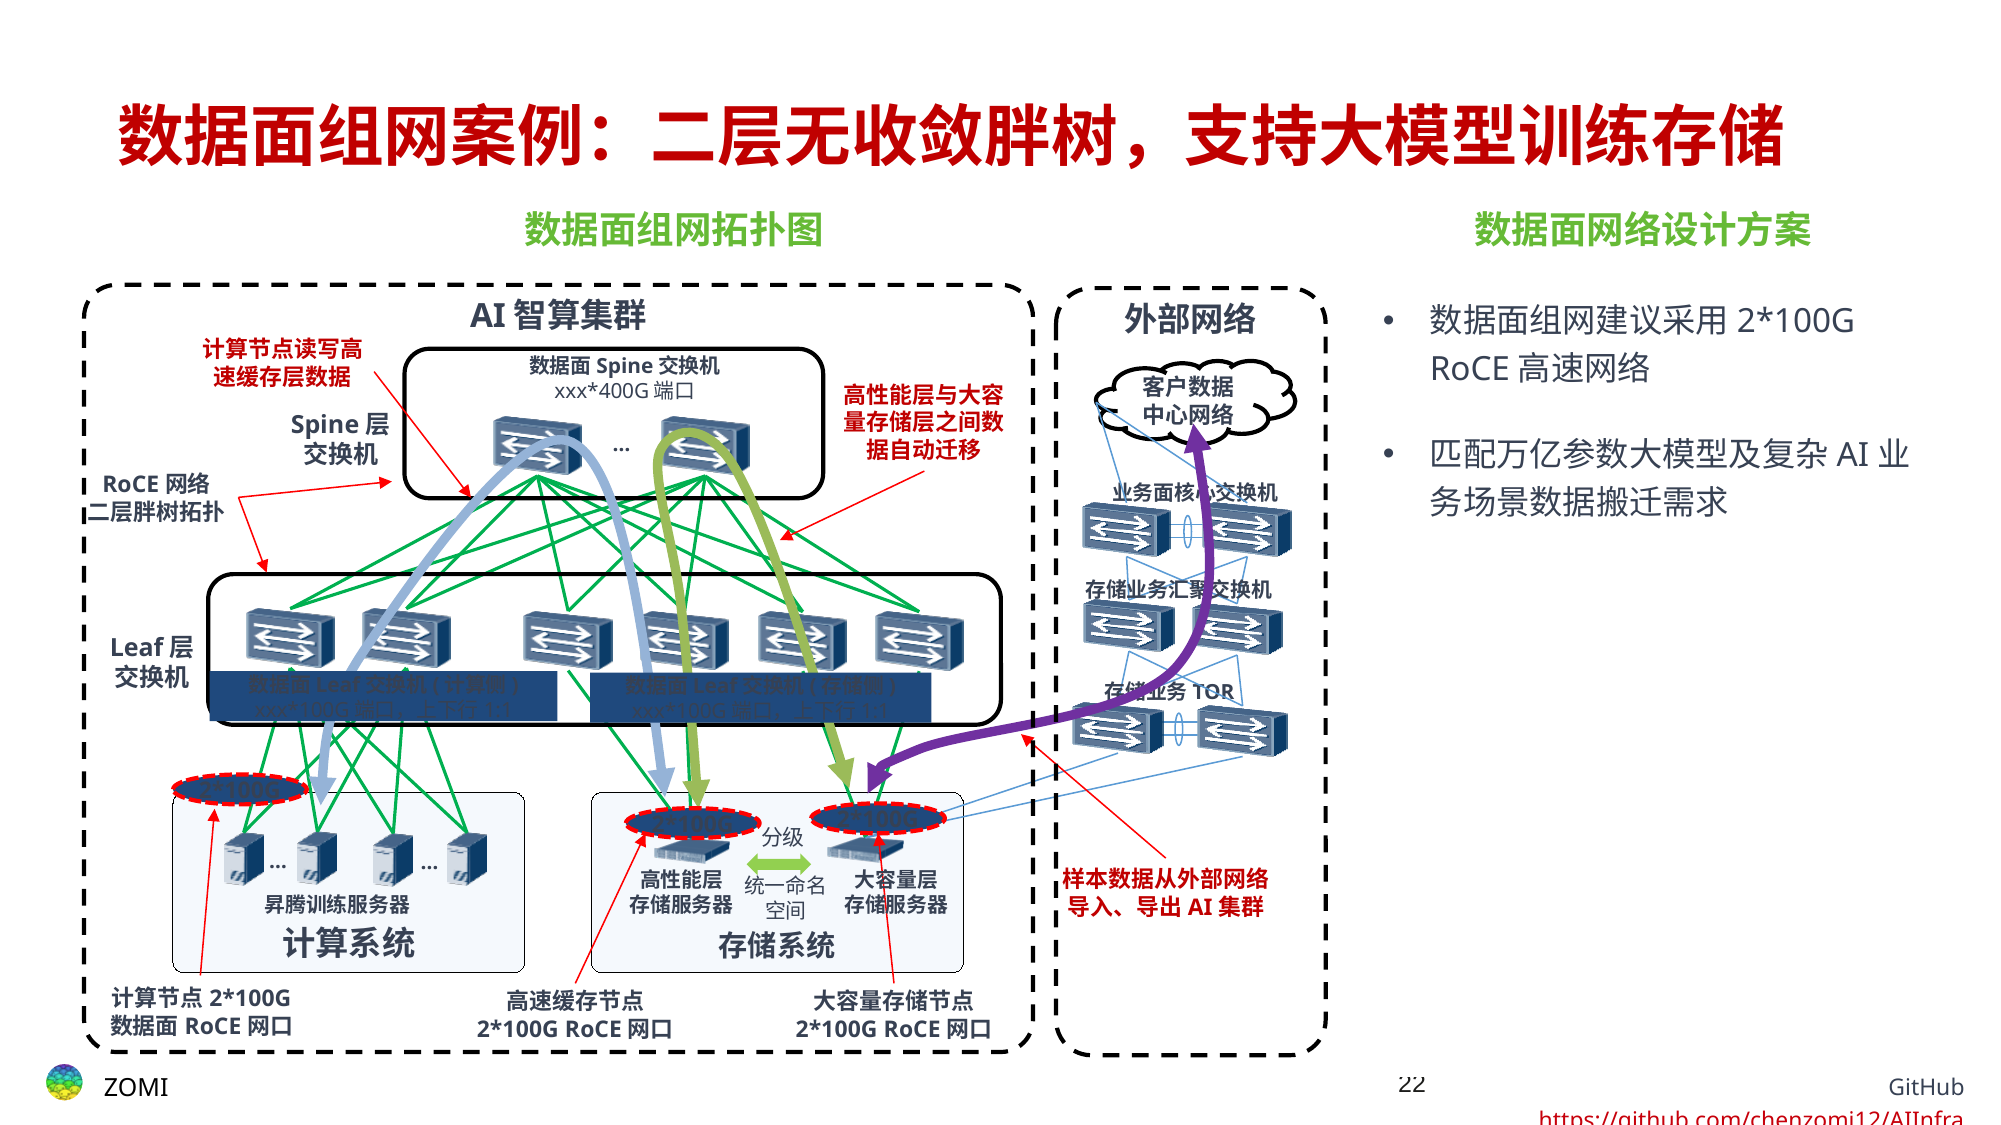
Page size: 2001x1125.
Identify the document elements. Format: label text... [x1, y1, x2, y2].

text_box 数据面组网拓扑图 [346, 188, 1002, 269]
title 数据面组网案例：二层无收敛胖树，支持大模型训练存储 [102, 85, 1901, 183]
text_box 数据面组网建议采用2*100G RoCE高速网络 匹配万亿参数大模型及复杂AI业务场景数据搬迁需求 [1366, 266, 1959, 1077]
text_box 数据面网络设计方案 [1438, 188, 1847, 269]
picture [47, 1065, 82, 1100]
text_box AI智算集群 [81, 282, 1036, 324]
text_box 外部网络 [1053, 286, 1328, 1058]
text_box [74, 326, 1302, 1046]
